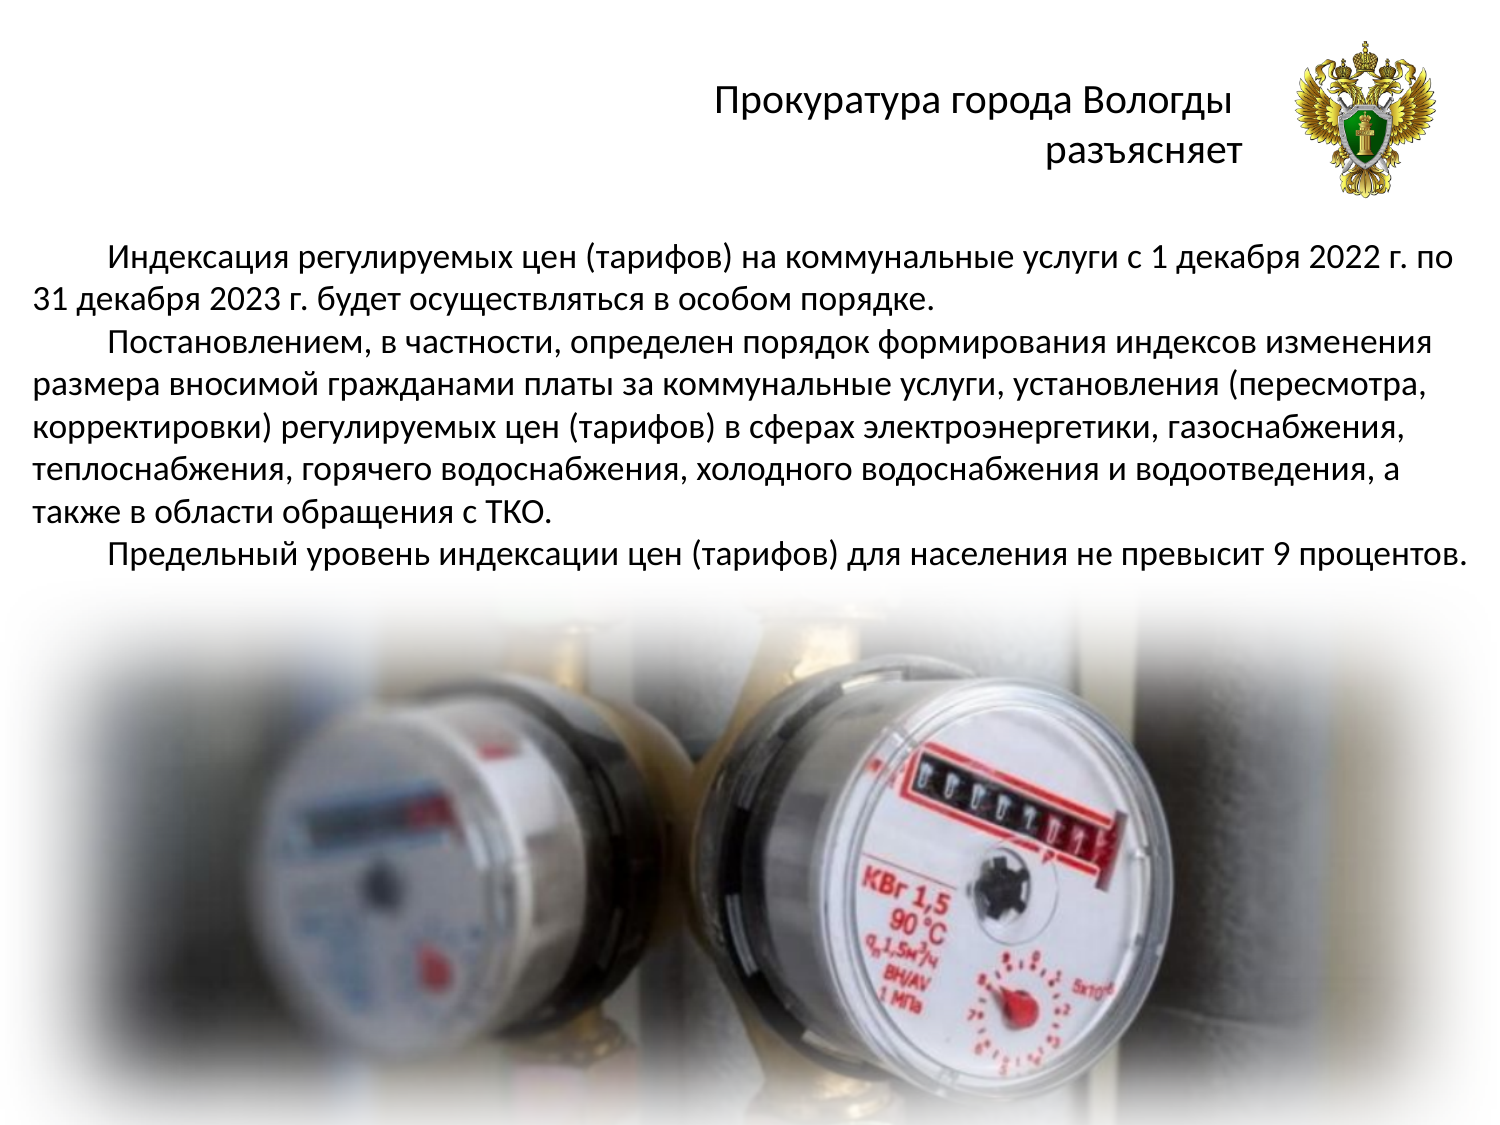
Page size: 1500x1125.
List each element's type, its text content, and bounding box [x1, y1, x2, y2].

text_box Индексация регулируемых цен (тарифов) на коммунальные услуги с 1 декабря 2022 г. по 31 декабря 2023 г. будет осуществляться в особом порядке. Постановлением, в частности, определен порядок формирования индексов изменения размера вносимой гражданами платы за коммунальные услуги, установления (пересмотра, корректировки) регулируемых цен (тарифов) в сферах электроэнергетики, газоснабжения, теплоснабжения, горячего водоснабжения, холодного водоснабжения и водоотведения, а также в области обращения с ТКО. Предельный уровень индексации цен (тарифов) для населения не превысит 9 процентов. [17, 225, 1497, 575]
picture [1281, 30, 1459, 202]
picture [0, 576, 1497, 1125]
title Прокуратура города Вологды разъясняет [620, 0, 1258, 225]
